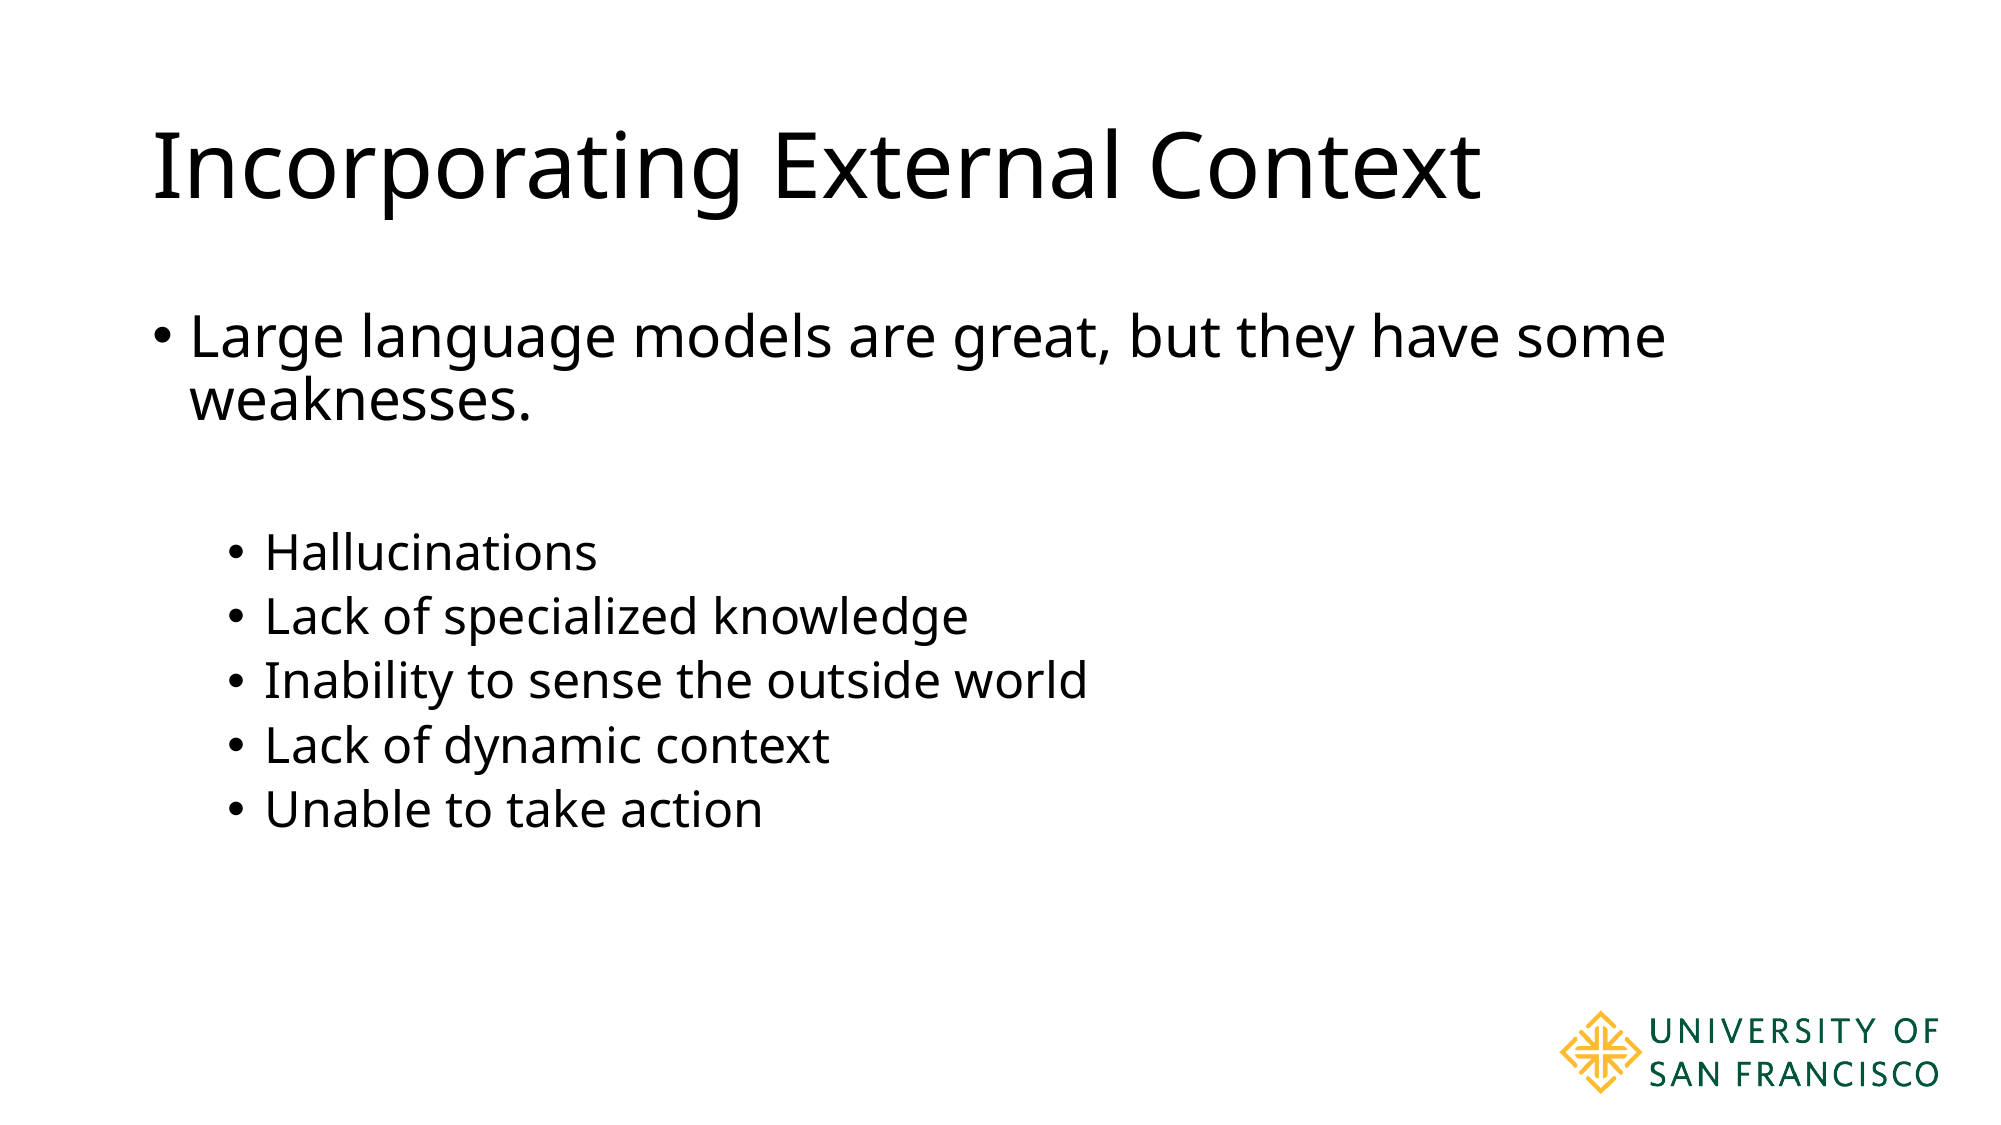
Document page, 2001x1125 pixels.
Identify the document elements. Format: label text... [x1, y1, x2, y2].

picture [1559, 1010, 1938, 1094]
list Large language models are great, but they have some weaknesses. Hallucinations Lack of specialized knowledge Inability to sense the outside world Lack of dynamic context Unable to take action [137, 299, 1863, 1014]
title Incorporating External Context [137, 59, 1863, 278]
